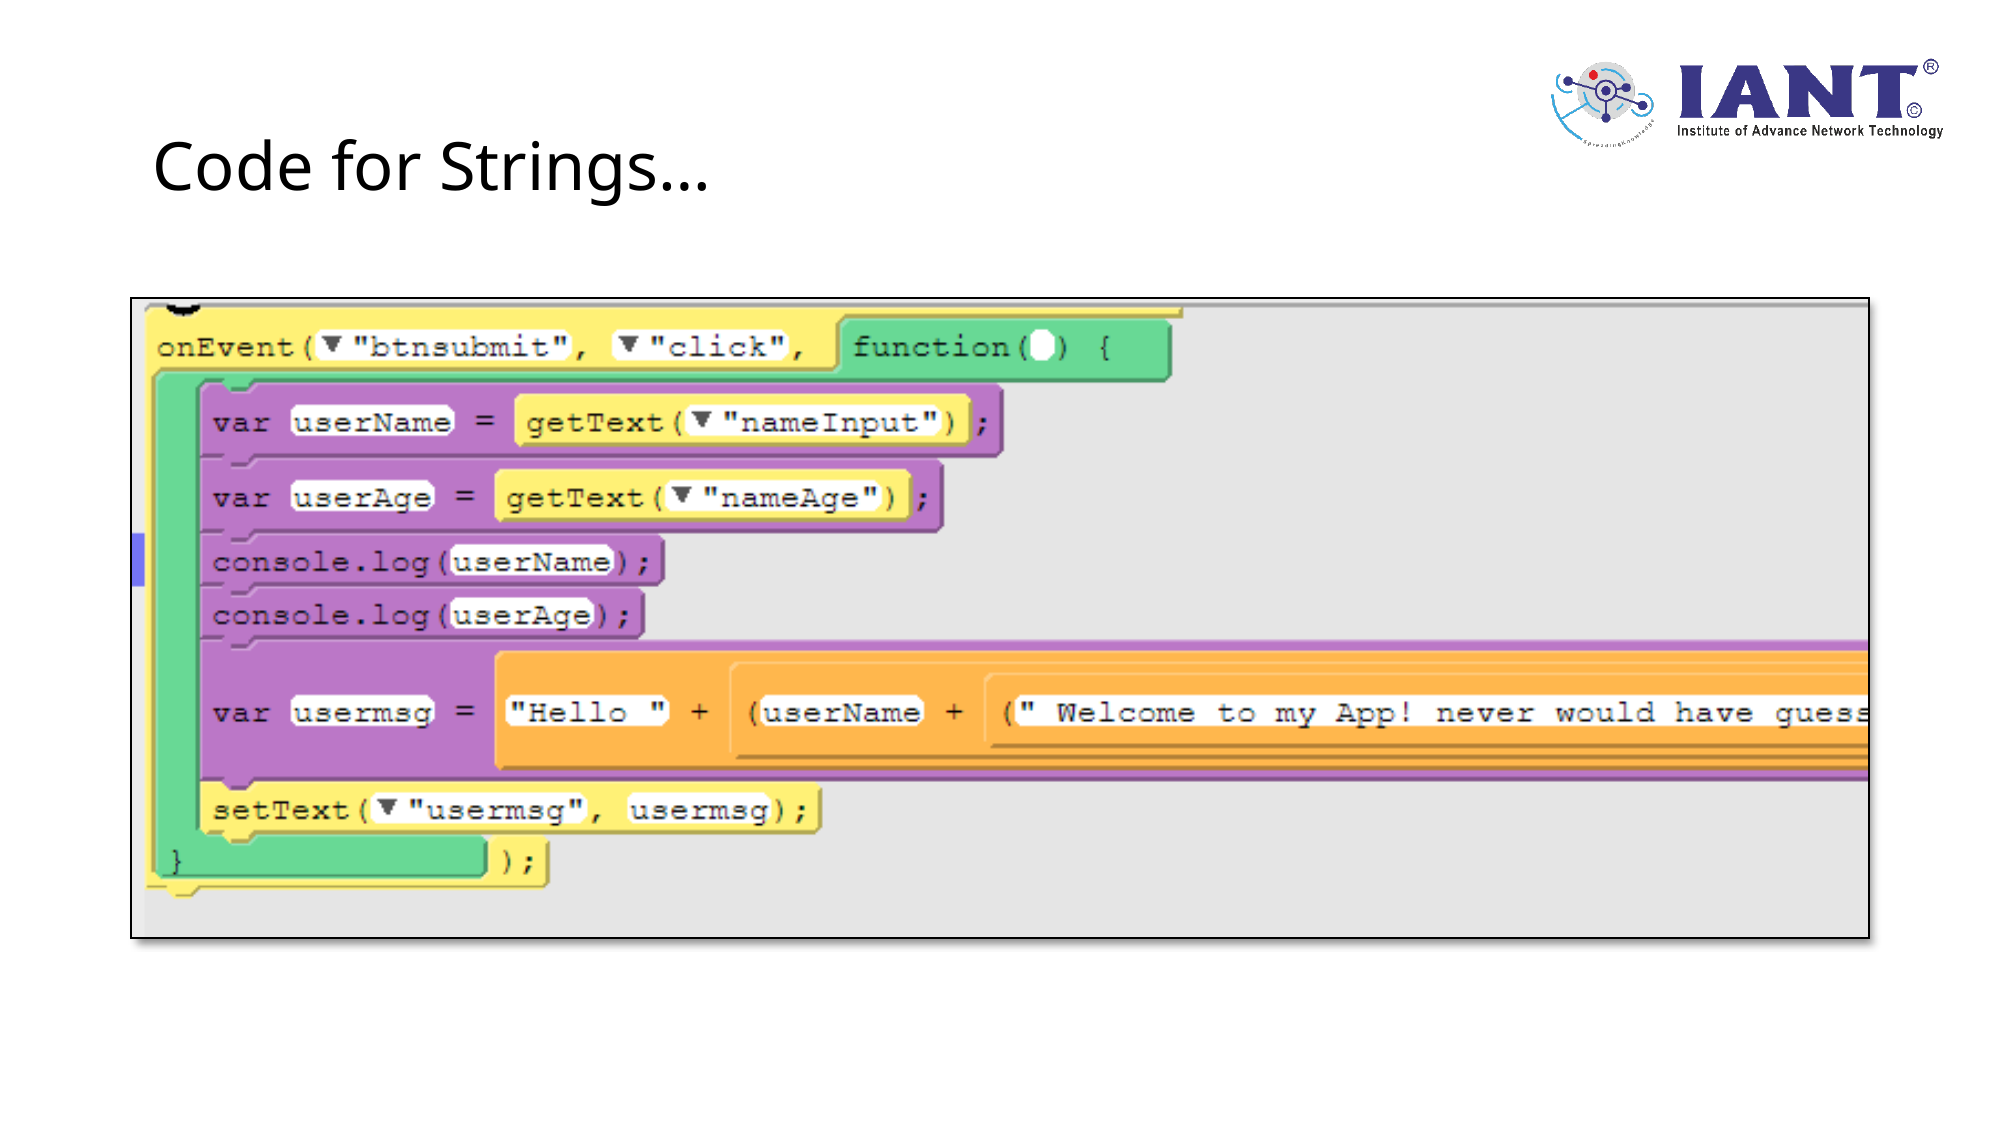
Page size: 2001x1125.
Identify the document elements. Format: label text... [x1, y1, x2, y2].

title Code for Strings… [137, 59, 1863, 278]
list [132, 299, 1868, 937]
picture [1529, 37, 1972, 158]
